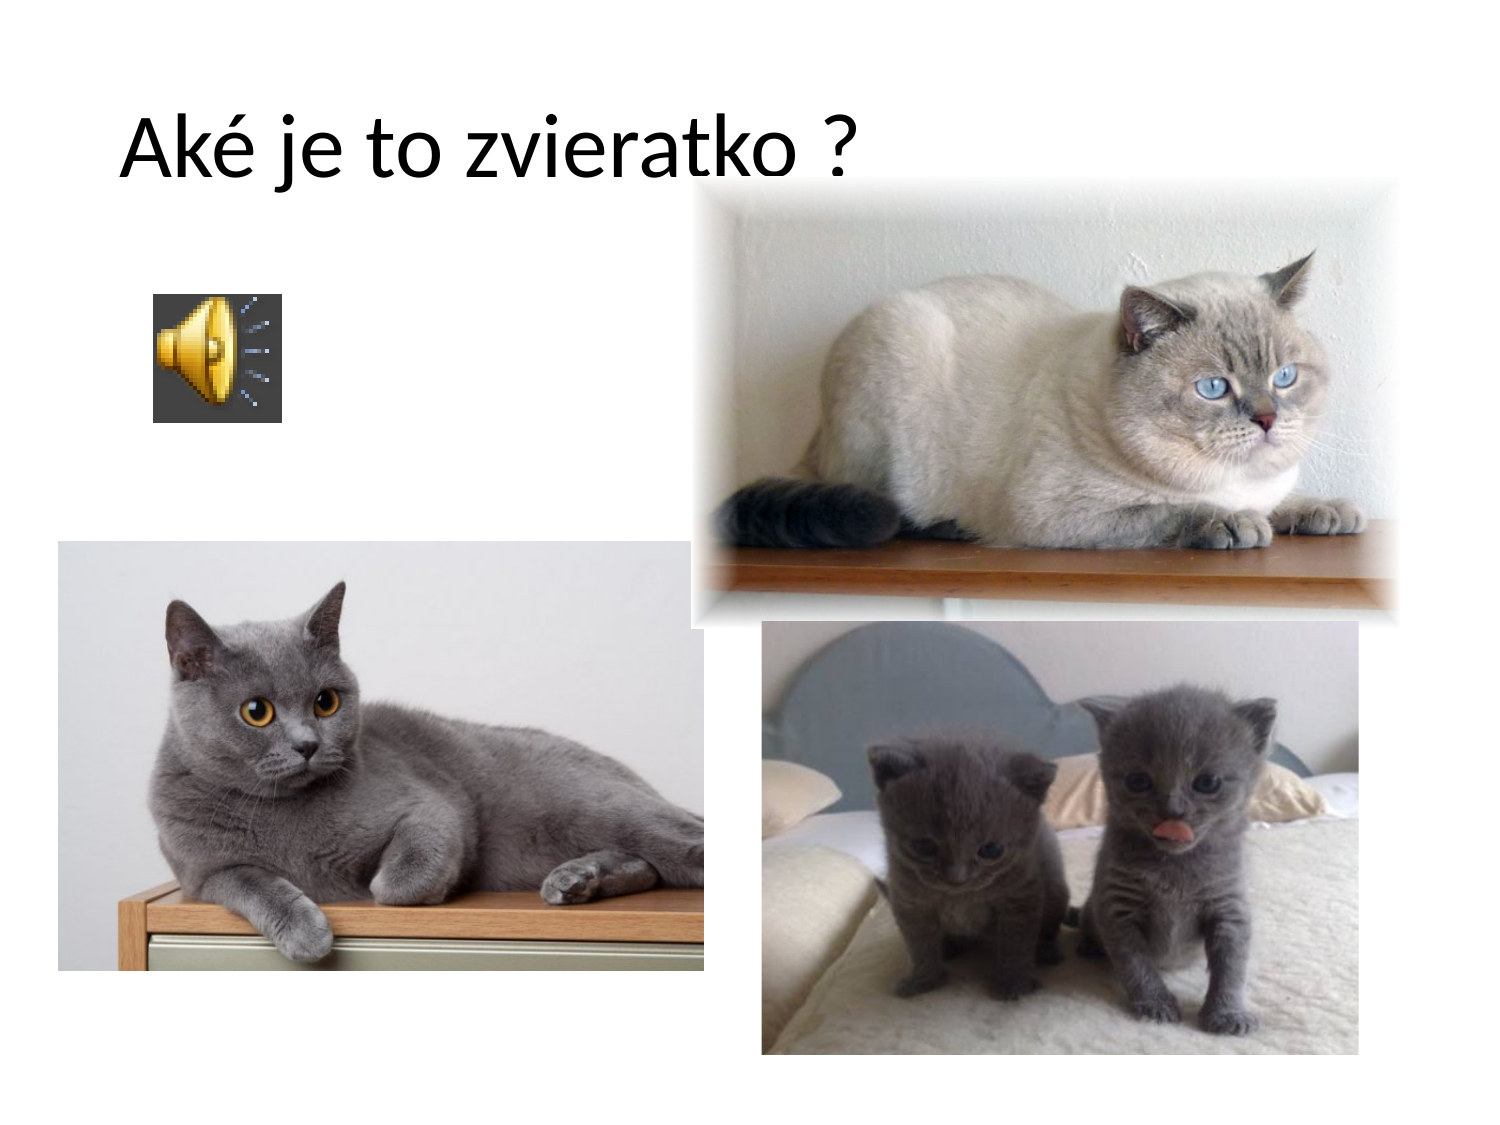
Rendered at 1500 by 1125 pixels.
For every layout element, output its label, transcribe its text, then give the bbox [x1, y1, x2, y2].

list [152, 292, 284, 424]
title Aké je to zvieratko ? [0, 46, 1097, 235]
picture [58, 176, 1400, 1055]
